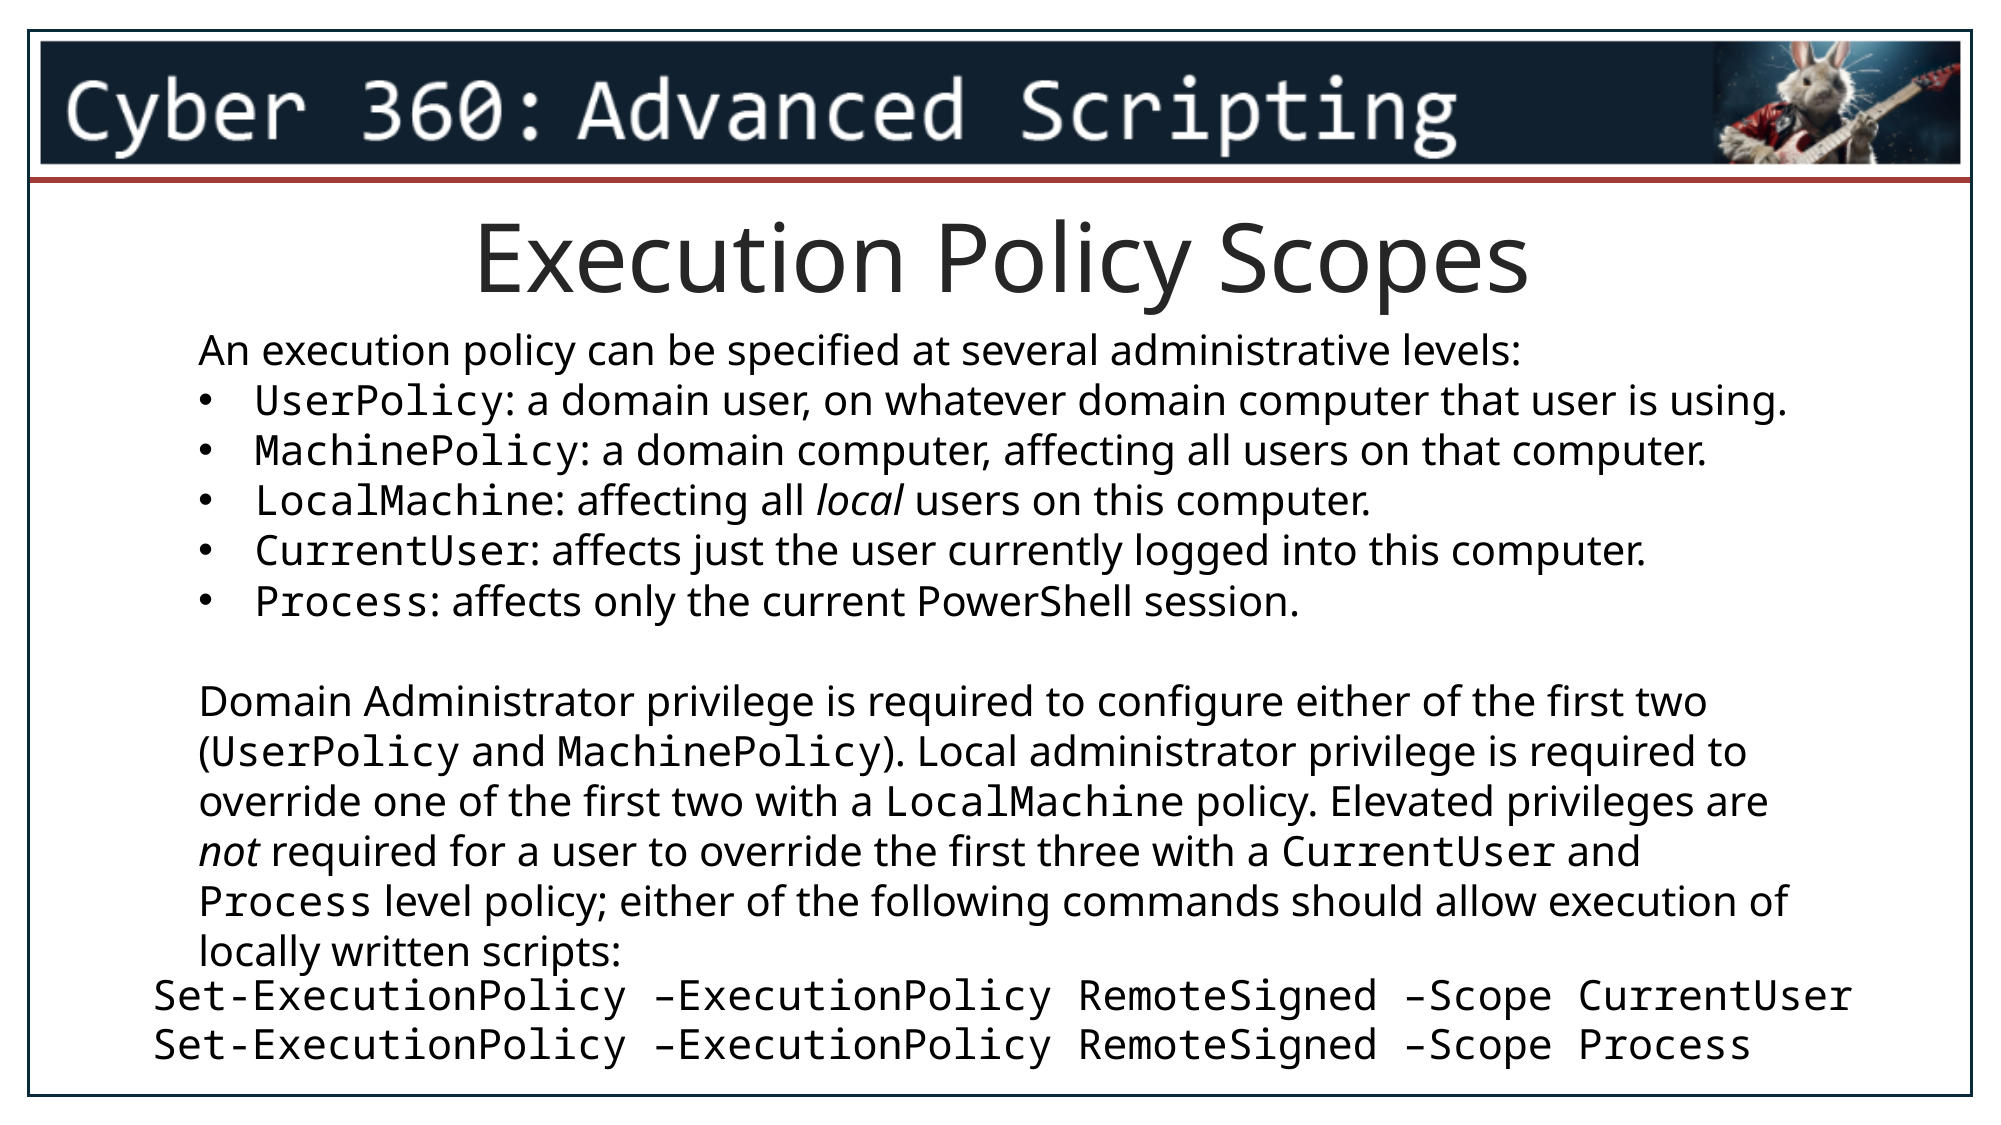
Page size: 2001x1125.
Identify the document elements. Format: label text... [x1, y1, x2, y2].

picture [34, 38, 1966, 168]
text_box An execution policy can be specified at several administrative levels: UserPolicy: a domain user, on whatever domain computer that user is using. MachinePolicy: a domain computer, affecting all users on that computer. LocalMachine: affecting all local users on this computer. CurrentUser: affects just the user currently logged into this computer. Process: affects only the current PowerShell session. Domain Administrator privilege is required to configure either of the first two (UserPolicy and MachinePolicy). Local administrator privilege is required to override one of the first two with a LocalMachine policy. Elevated privileges are not required for a user to override the first three with a CurrentUser and Process level policy; either of the following commands should allow execution of locally written scripts: [183, 316, 1821, 960]
text_box Set-ExecutionPolicy –ExecutionPolicy RemoteSigned –Scope CurrentUser Set-ExecutionPolicy –ExecutionPolicy RemoteSigned –Scope Process [137, 960, 1868, 1125]
list Execution Policy Scopes [53, 202, 1952, 322]
